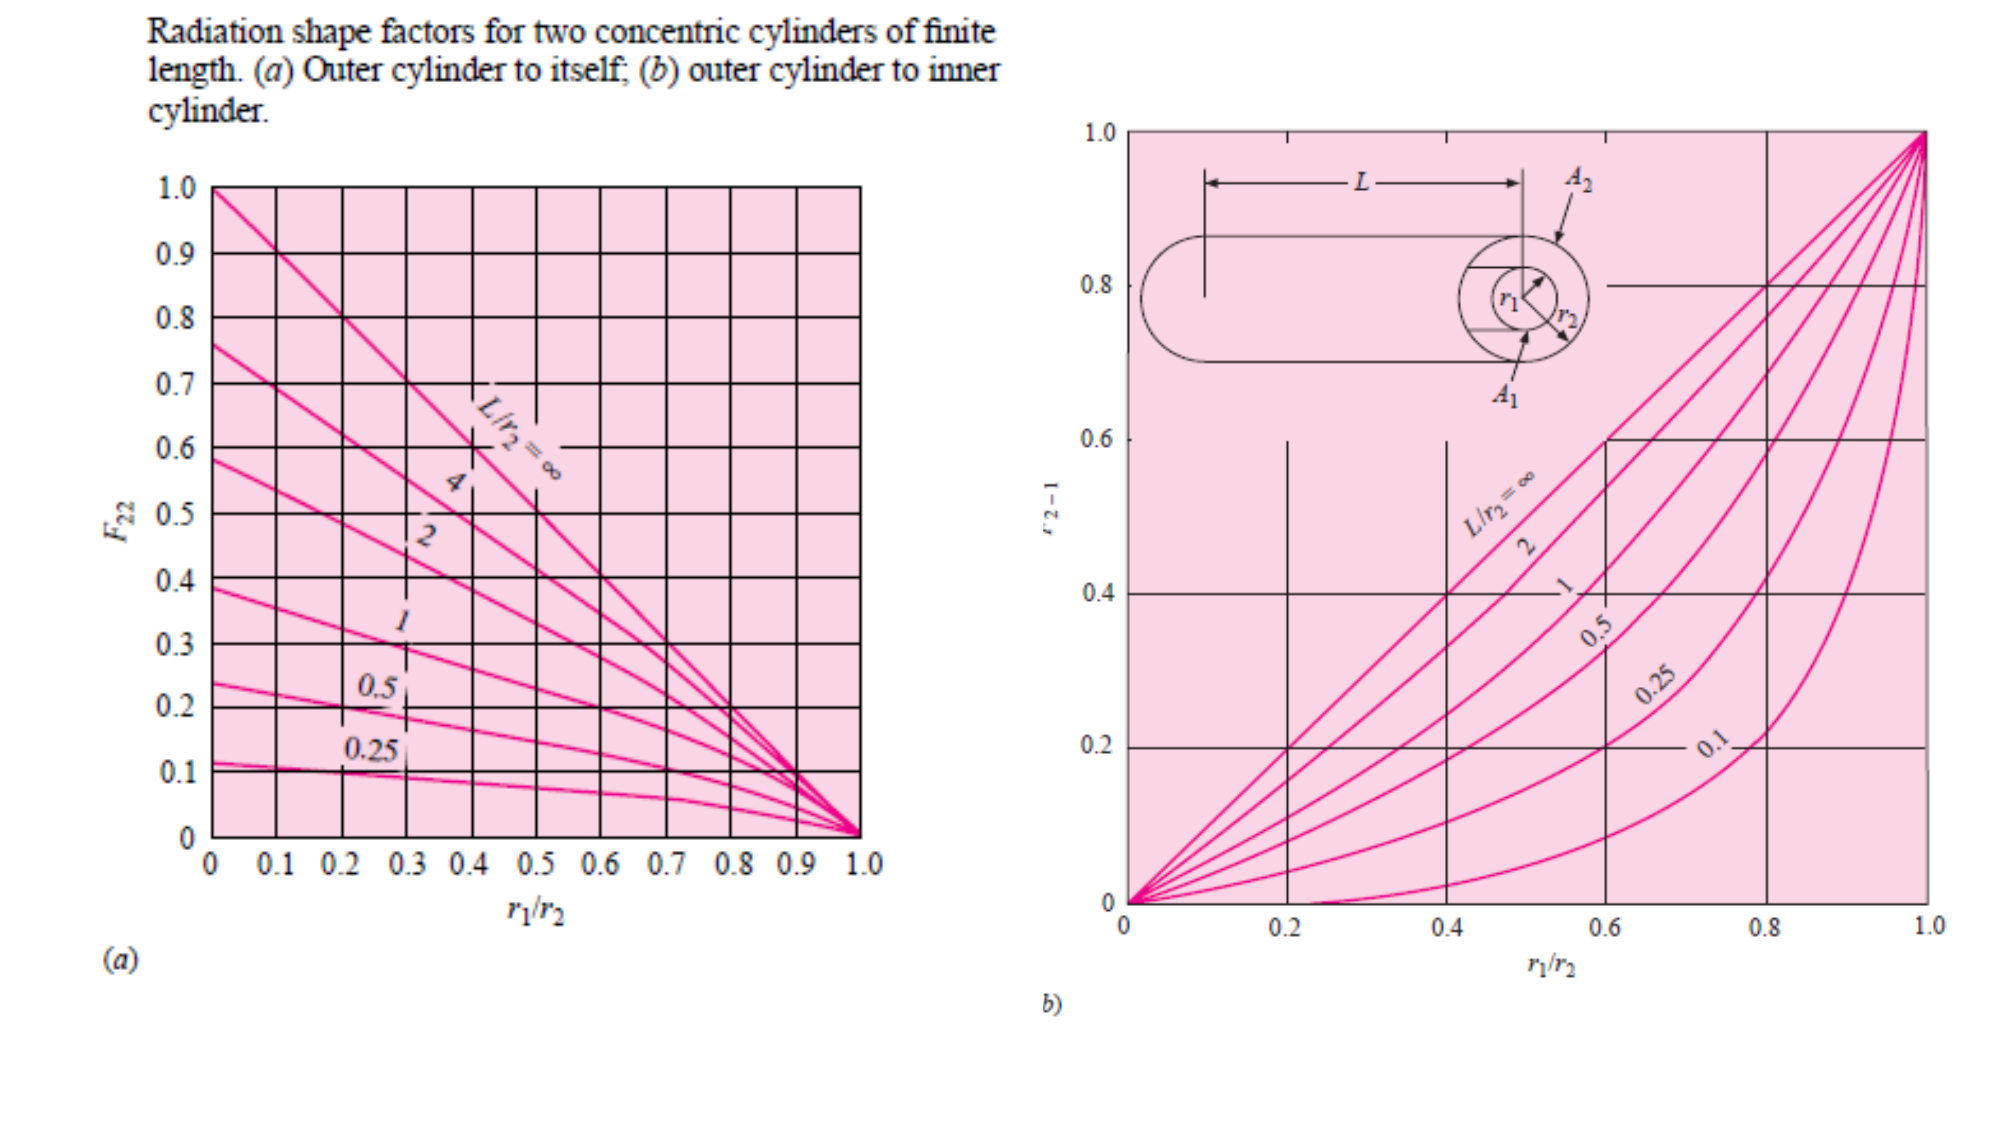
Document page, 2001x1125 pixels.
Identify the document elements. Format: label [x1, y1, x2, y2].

text_box [0, 8, 1054, 998]
picture [1043, 80, 1983, 1021]
